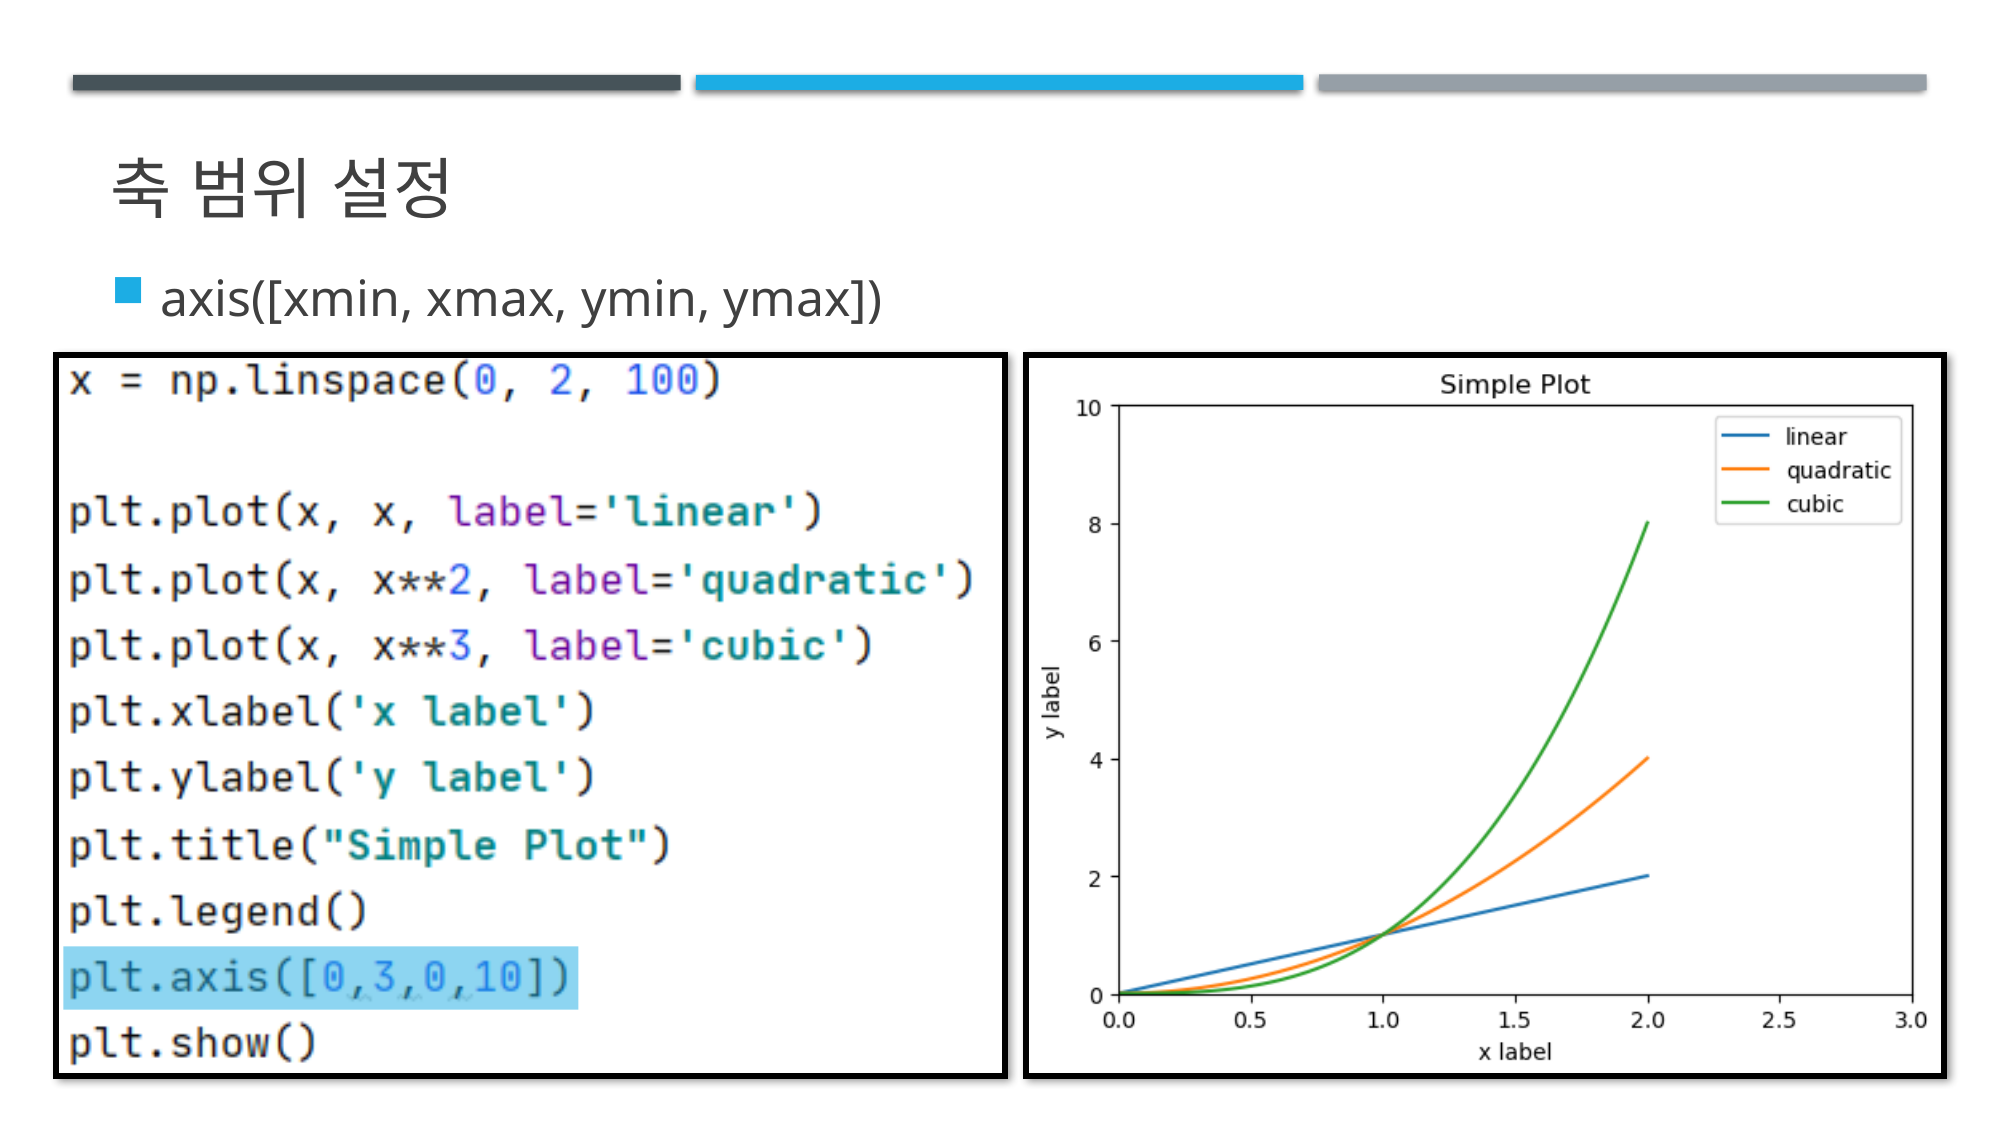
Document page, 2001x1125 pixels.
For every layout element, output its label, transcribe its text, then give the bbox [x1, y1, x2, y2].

title 축 범위 설정 [95, 115, 1905, 235]
picture [1028, 357, 1942, 1074]
list axis([xmin, xmax, ymin, ymax]) [95, 253, 1905, 1026]
picture [58, 357, 1002, 1074]
